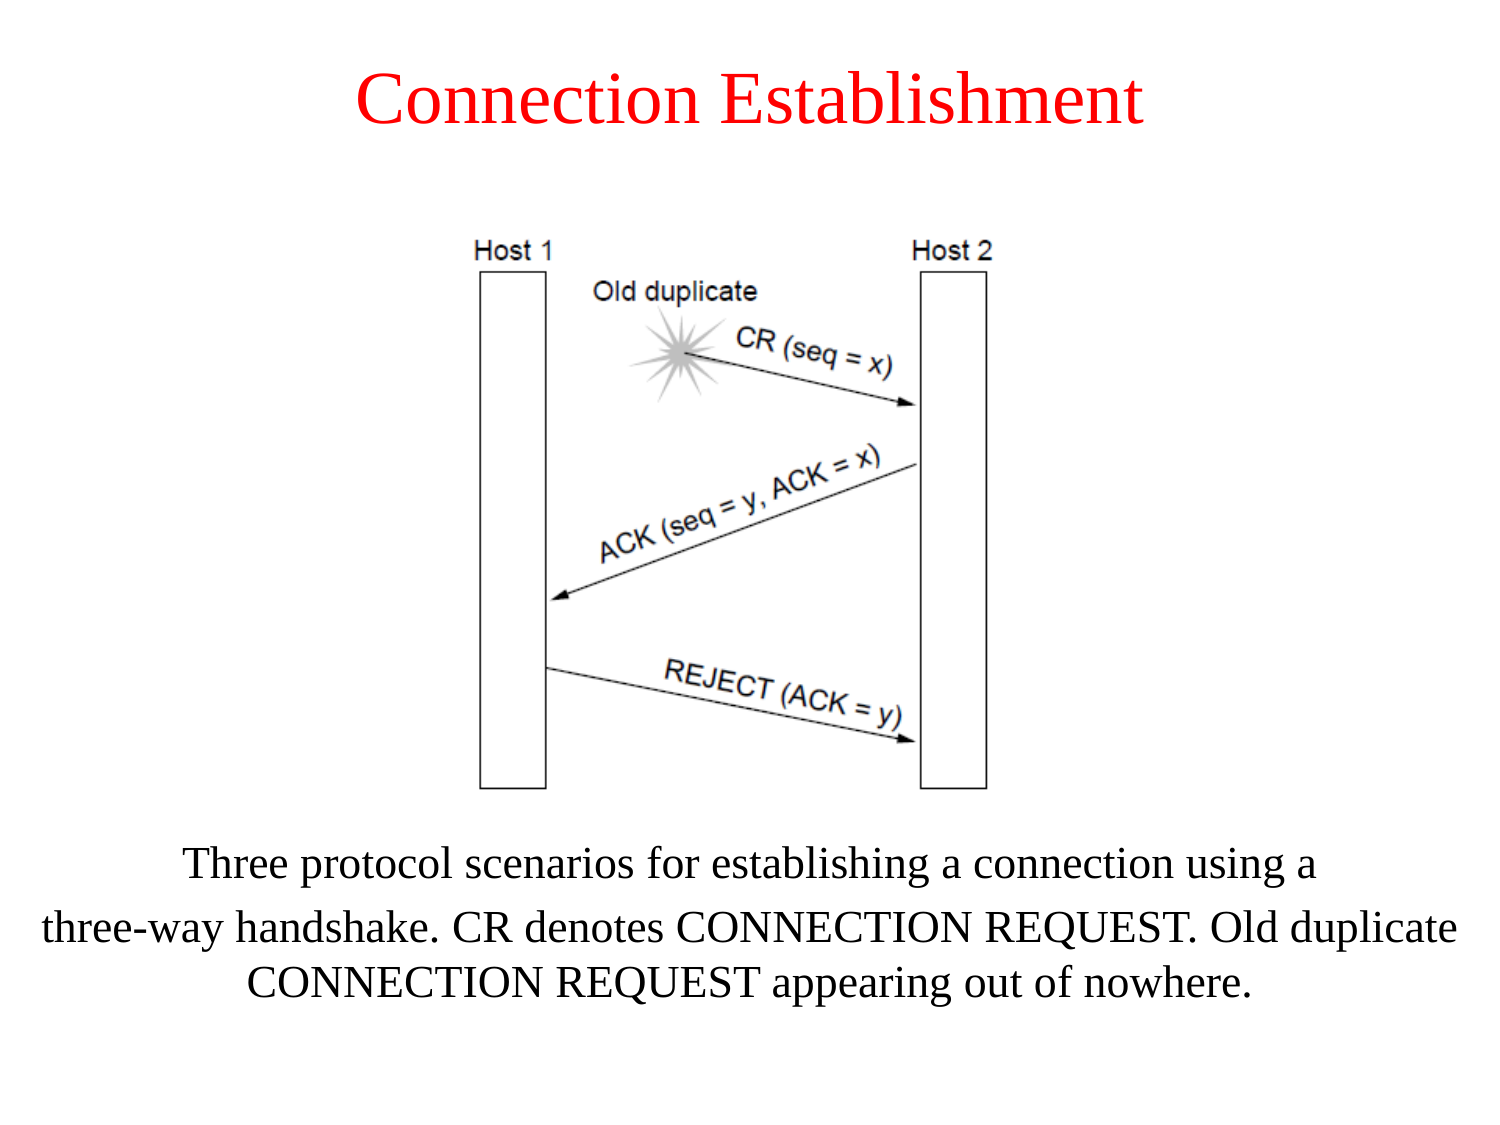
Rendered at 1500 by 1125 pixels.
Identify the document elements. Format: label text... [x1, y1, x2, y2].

picture [449, 212, 1015, 802]
list Three protocol scenarios for establishing a connection using a three-way handshake. CR denotes CONNECTION REQUEST. Old duplicate CONNECTION REQUEST appearing out of nowhere. [0, 825, 1500, 963]
title Connection Establishment [0, 0, 1500, 188]
